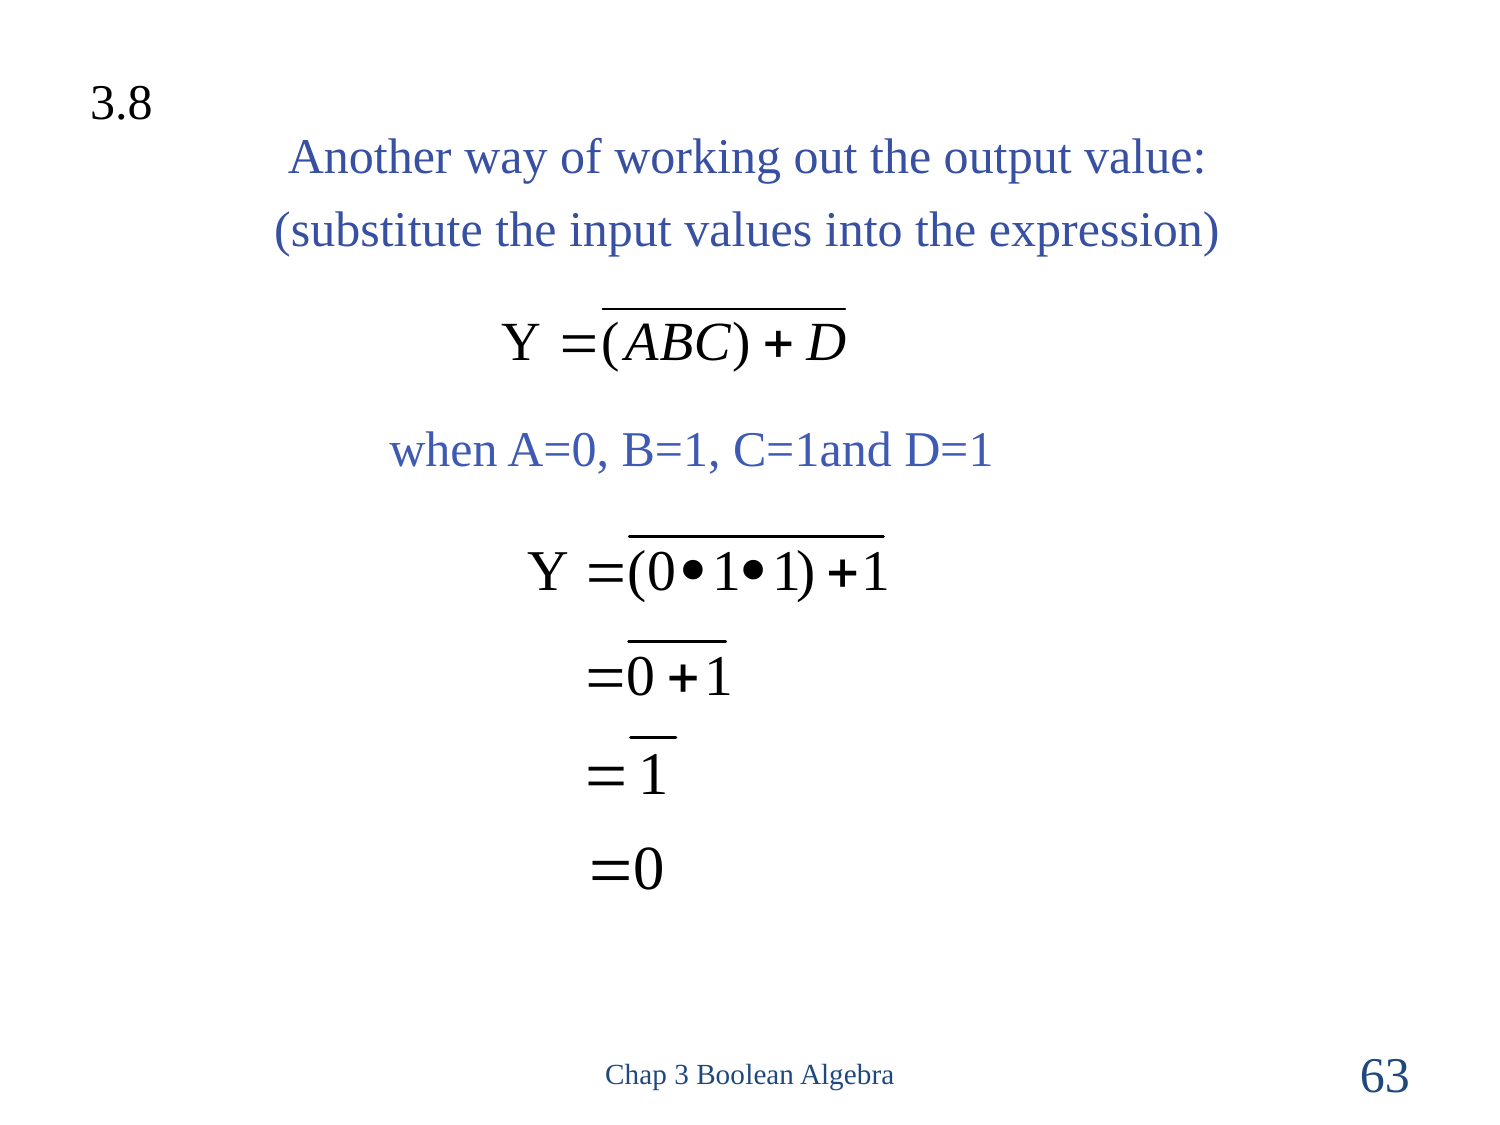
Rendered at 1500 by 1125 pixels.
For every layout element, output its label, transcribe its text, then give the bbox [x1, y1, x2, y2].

text_box 3.8 [75, 62, 168, 138]
text_box when A=0, B=1, C=1and D=1 [374, 387, 1030, 484]
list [575, 831, 676, 906]
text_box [493, 295, 857, 384]
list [573, 627, 738, 711]
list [518, 522, 894, 615]
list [572, 723, 690, 805]
footer Chap 3 Boolean Algebra [512, 1042, 988, 1103]
slide_number 63 [1074, 1042, 1425, 1103]
text_box Another way of working out the output value: (substitute the input values into the expression) [125, 128, 1370, 264]
